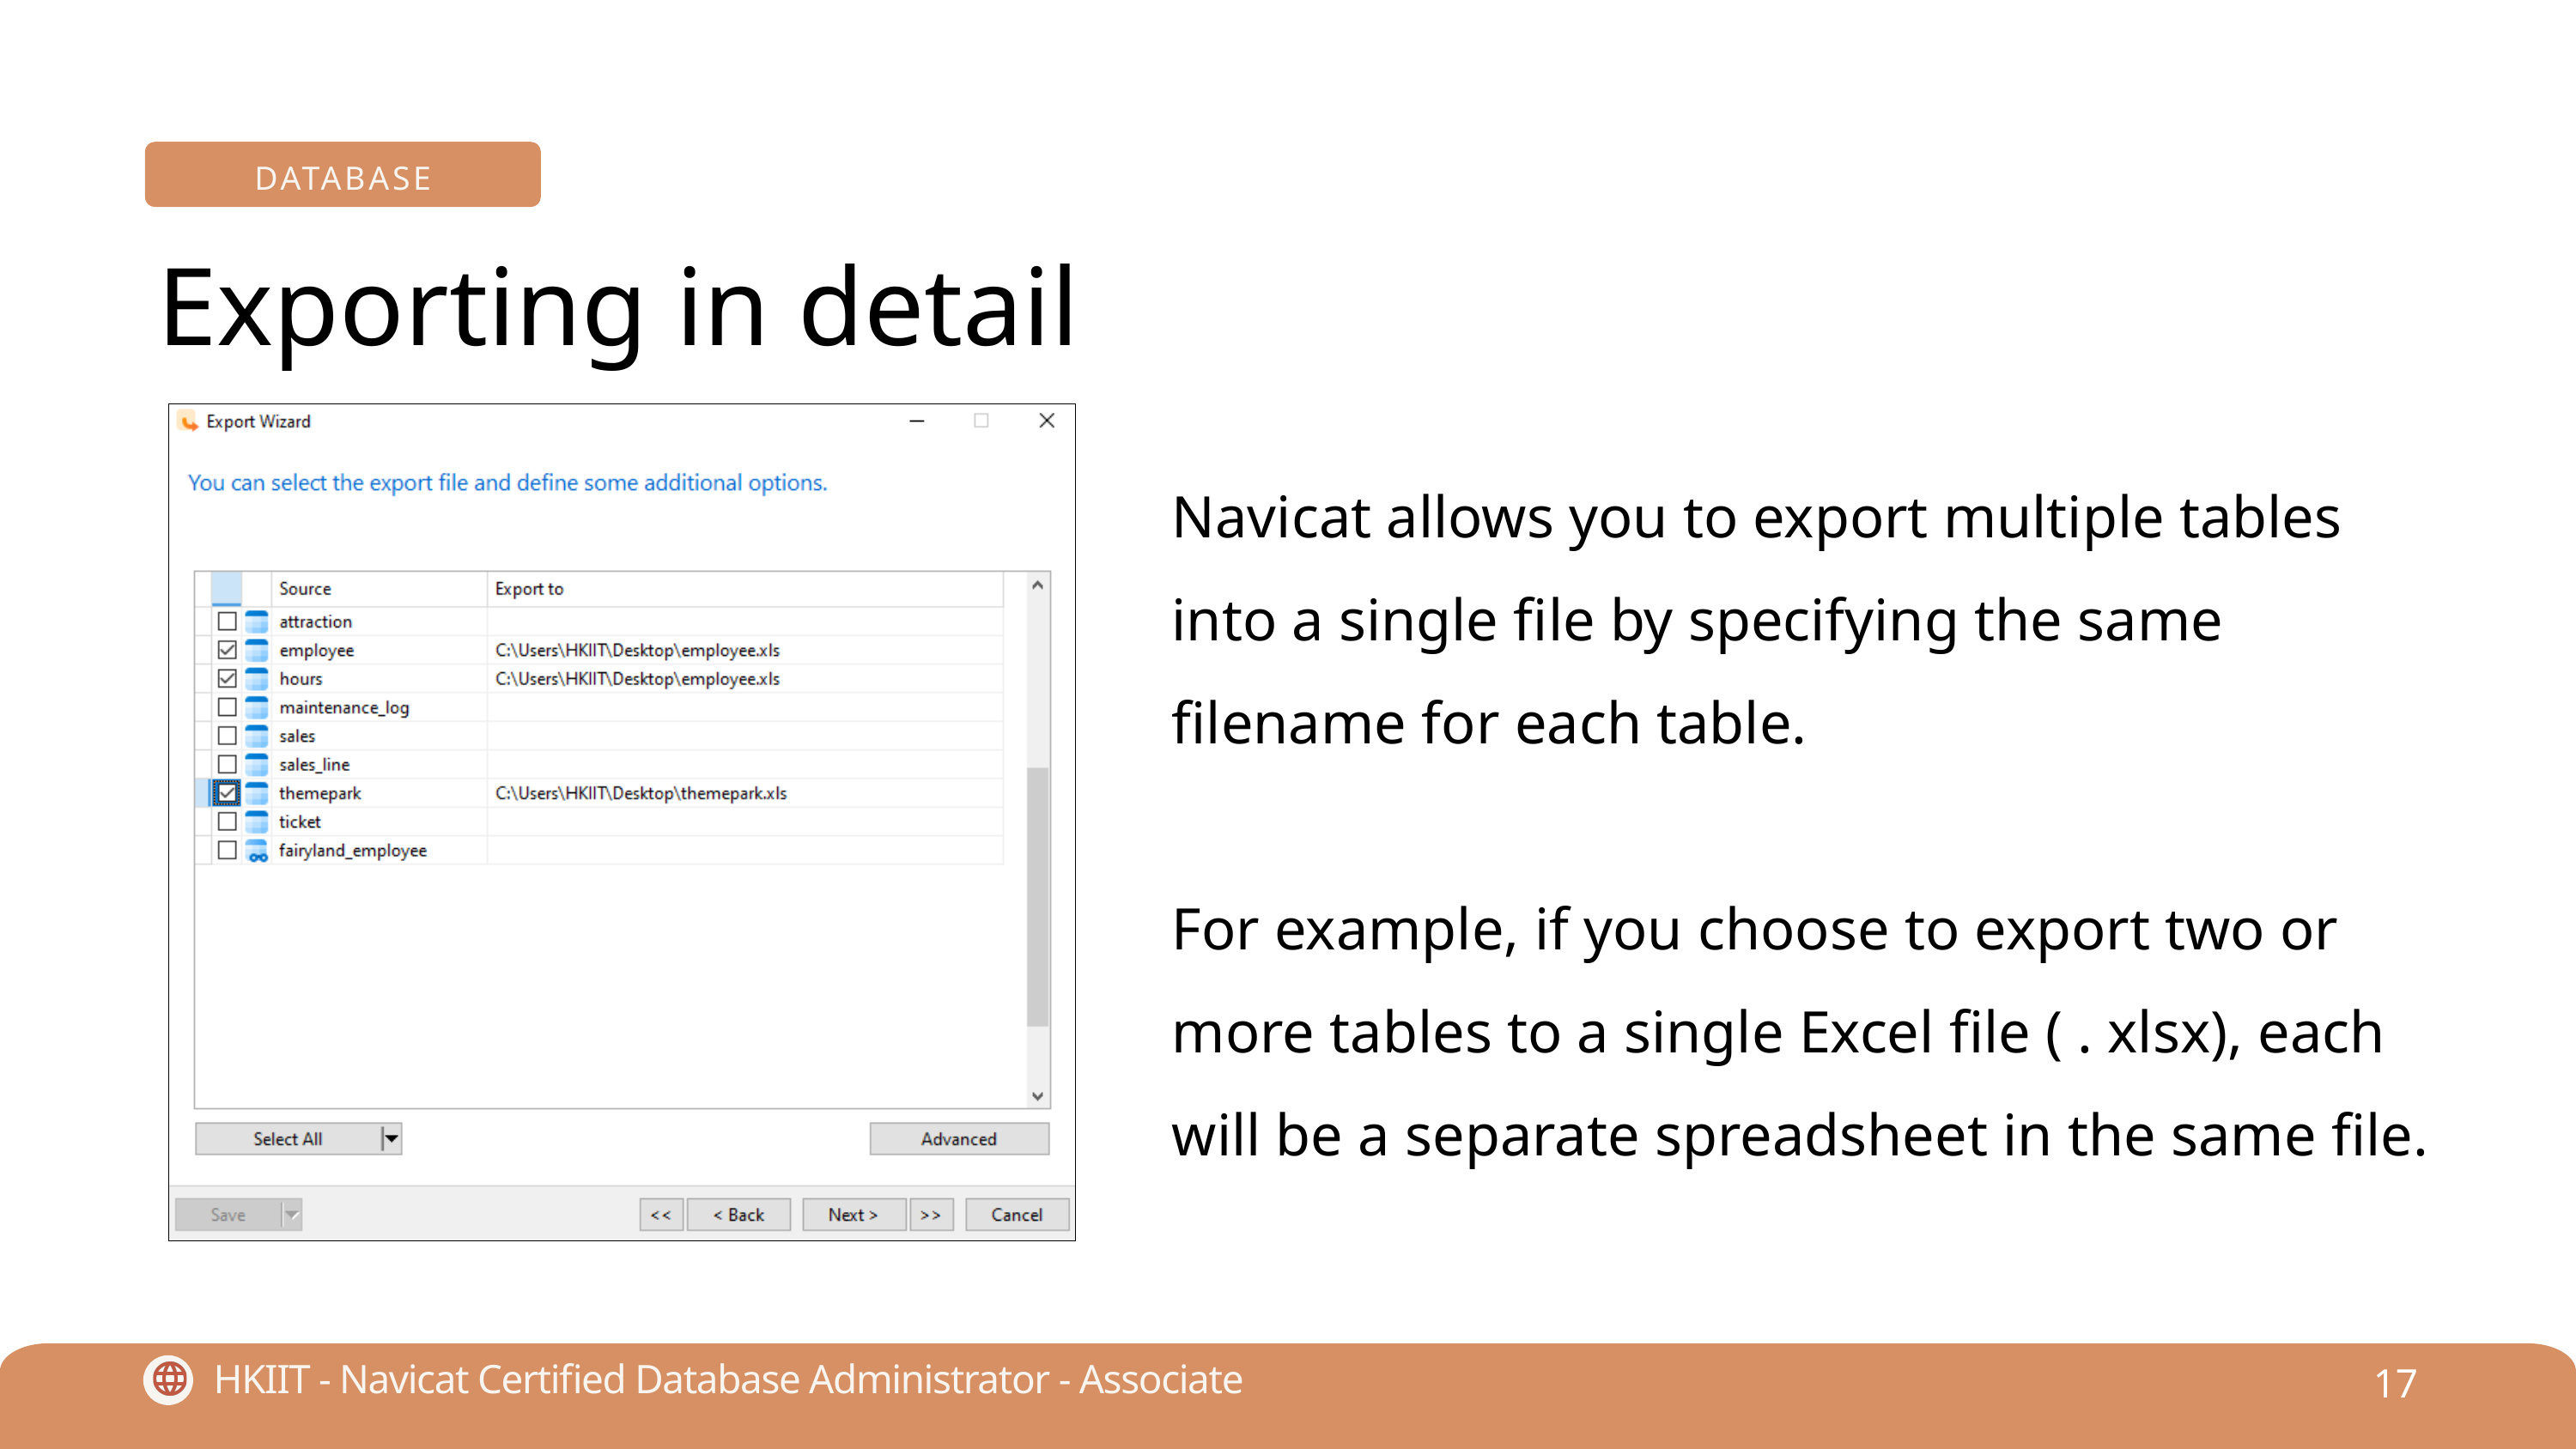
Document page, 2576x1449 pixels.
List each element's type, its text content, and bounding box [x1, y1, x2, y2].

picture [168, 403, 1076, 1241]
text_box Navicat allows you to export multiple tables into a single file by specifying the same filename for each table. For example, if you choose to export two or more tables to a single Excel file ( . xlsx), each will be a separate spreadsheet in the same file. [1158, 440, 2447, 1174]
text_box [144, 141, 542, 208]
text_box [0, 1343, 2576, 1449]
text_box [143, 1355, 194, 1406]
text_box Exporting in detail [144, 231, 2408, 373]
